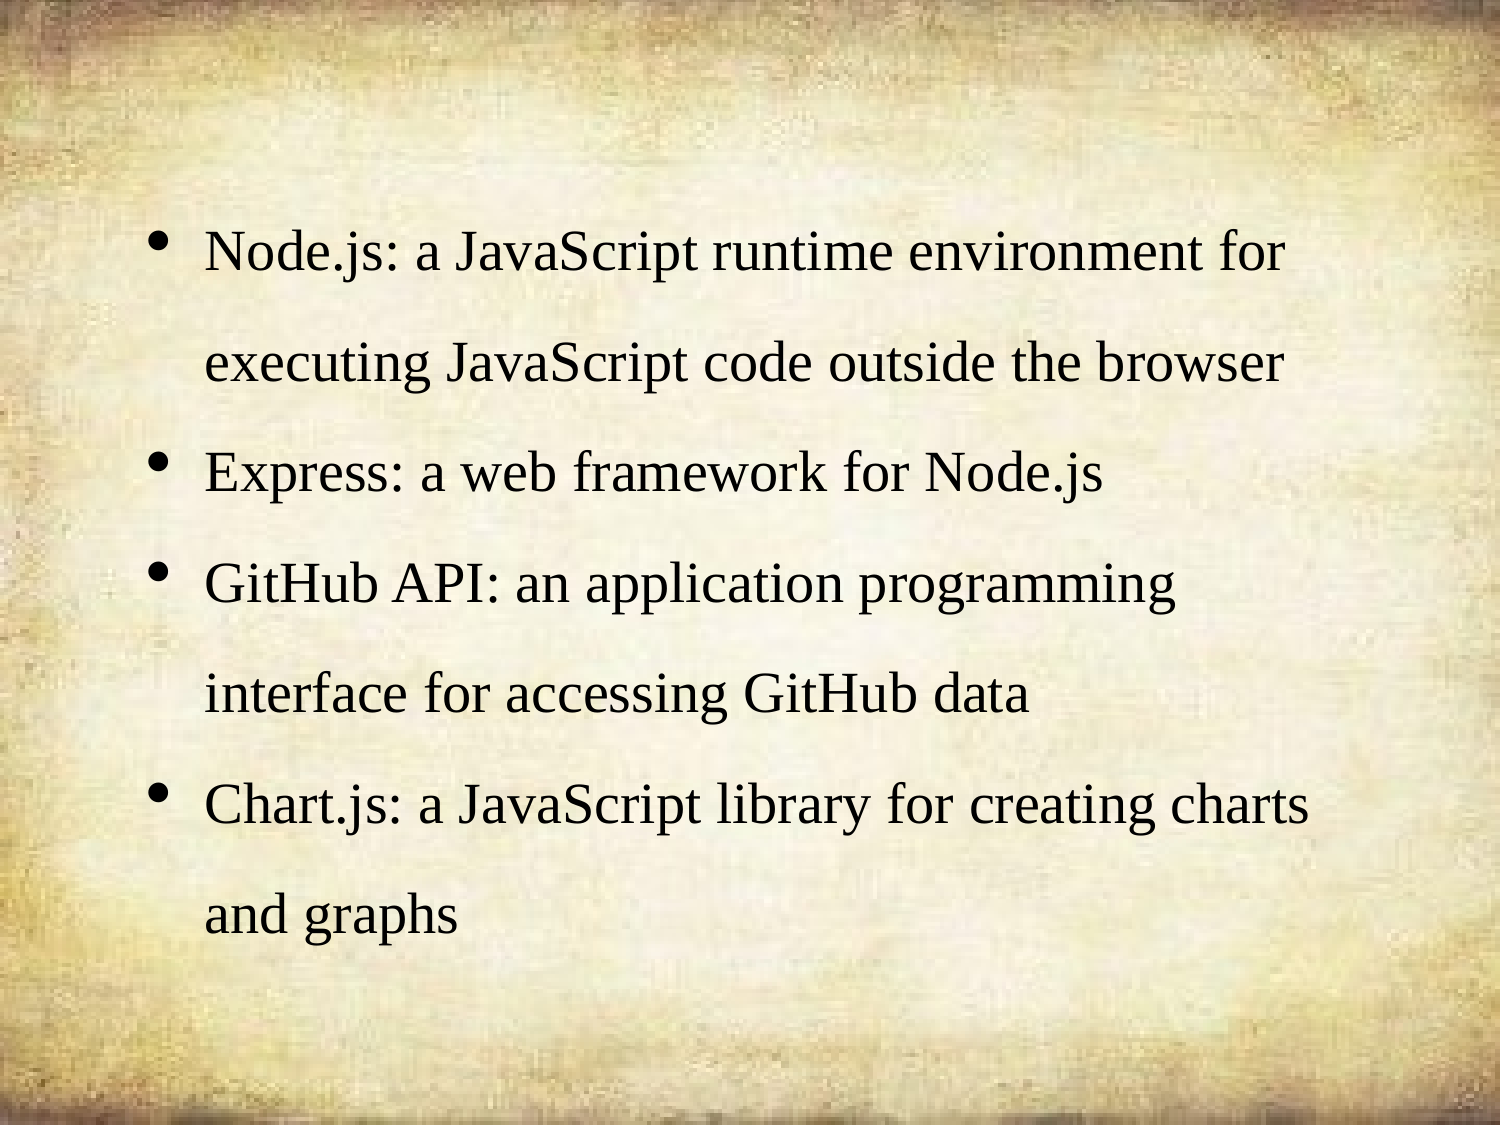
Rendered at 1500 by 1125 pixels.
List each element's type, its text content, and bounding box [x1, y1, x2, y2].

list Node.js: a JavaScript runtime environment for executing JavaScript code outside the browser Express: a web framework for Node.js GitHub API: an application programming interface for accessing GitHub data Chart.js: a JavaScript library for creating charts and graphs [148, 171, 1352, 954]
picture [0, 0, 1500, 1125]
